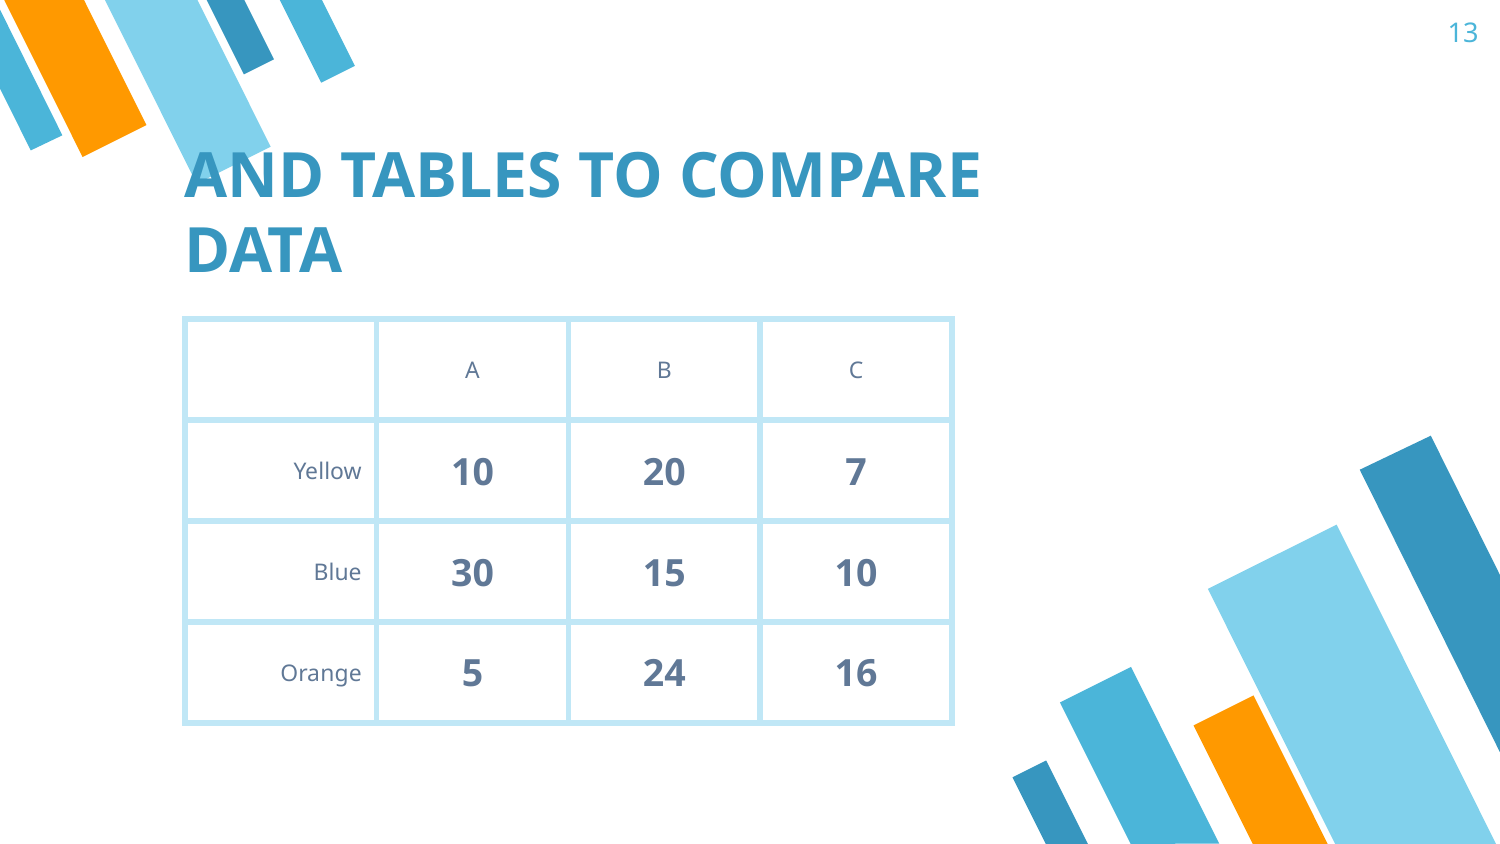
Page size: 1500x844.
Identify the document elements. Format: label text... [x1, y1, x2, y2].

table_cell Blue [188, 524, 374, 619]
table_cell 10 [379, 423, 566, 518]
slide_number ‹#› [1403, 0, 1494, 65]
table_cell 24 [571, 625, 757, 720]
table_cell 7 [763, 423, 949, 518]
table_cell 10 [763, 524, 949, 619]
table_cell Orange [188, 625, 374, 720]
table_header A [379, 322, 566, 417]
table_cell 5 [379, 625, 566, 720]
table_cell 20 [571, 423, 757, 518]
table_cell 15 [571, 524, 757, 619]
table_cell Yellow [188, 423, 374, 518]
table_cell 16 [763, 625, 949, 720]
table_header B [571, 322, 757, 417]
table_header [188, 322, 374, 417]
table_cell 30 [379, 524, 566, 619]
title AND TABLES TO COMPARE DATA [169, 188, 1115, 301]
table_header C [763, 322, 949, 417]
